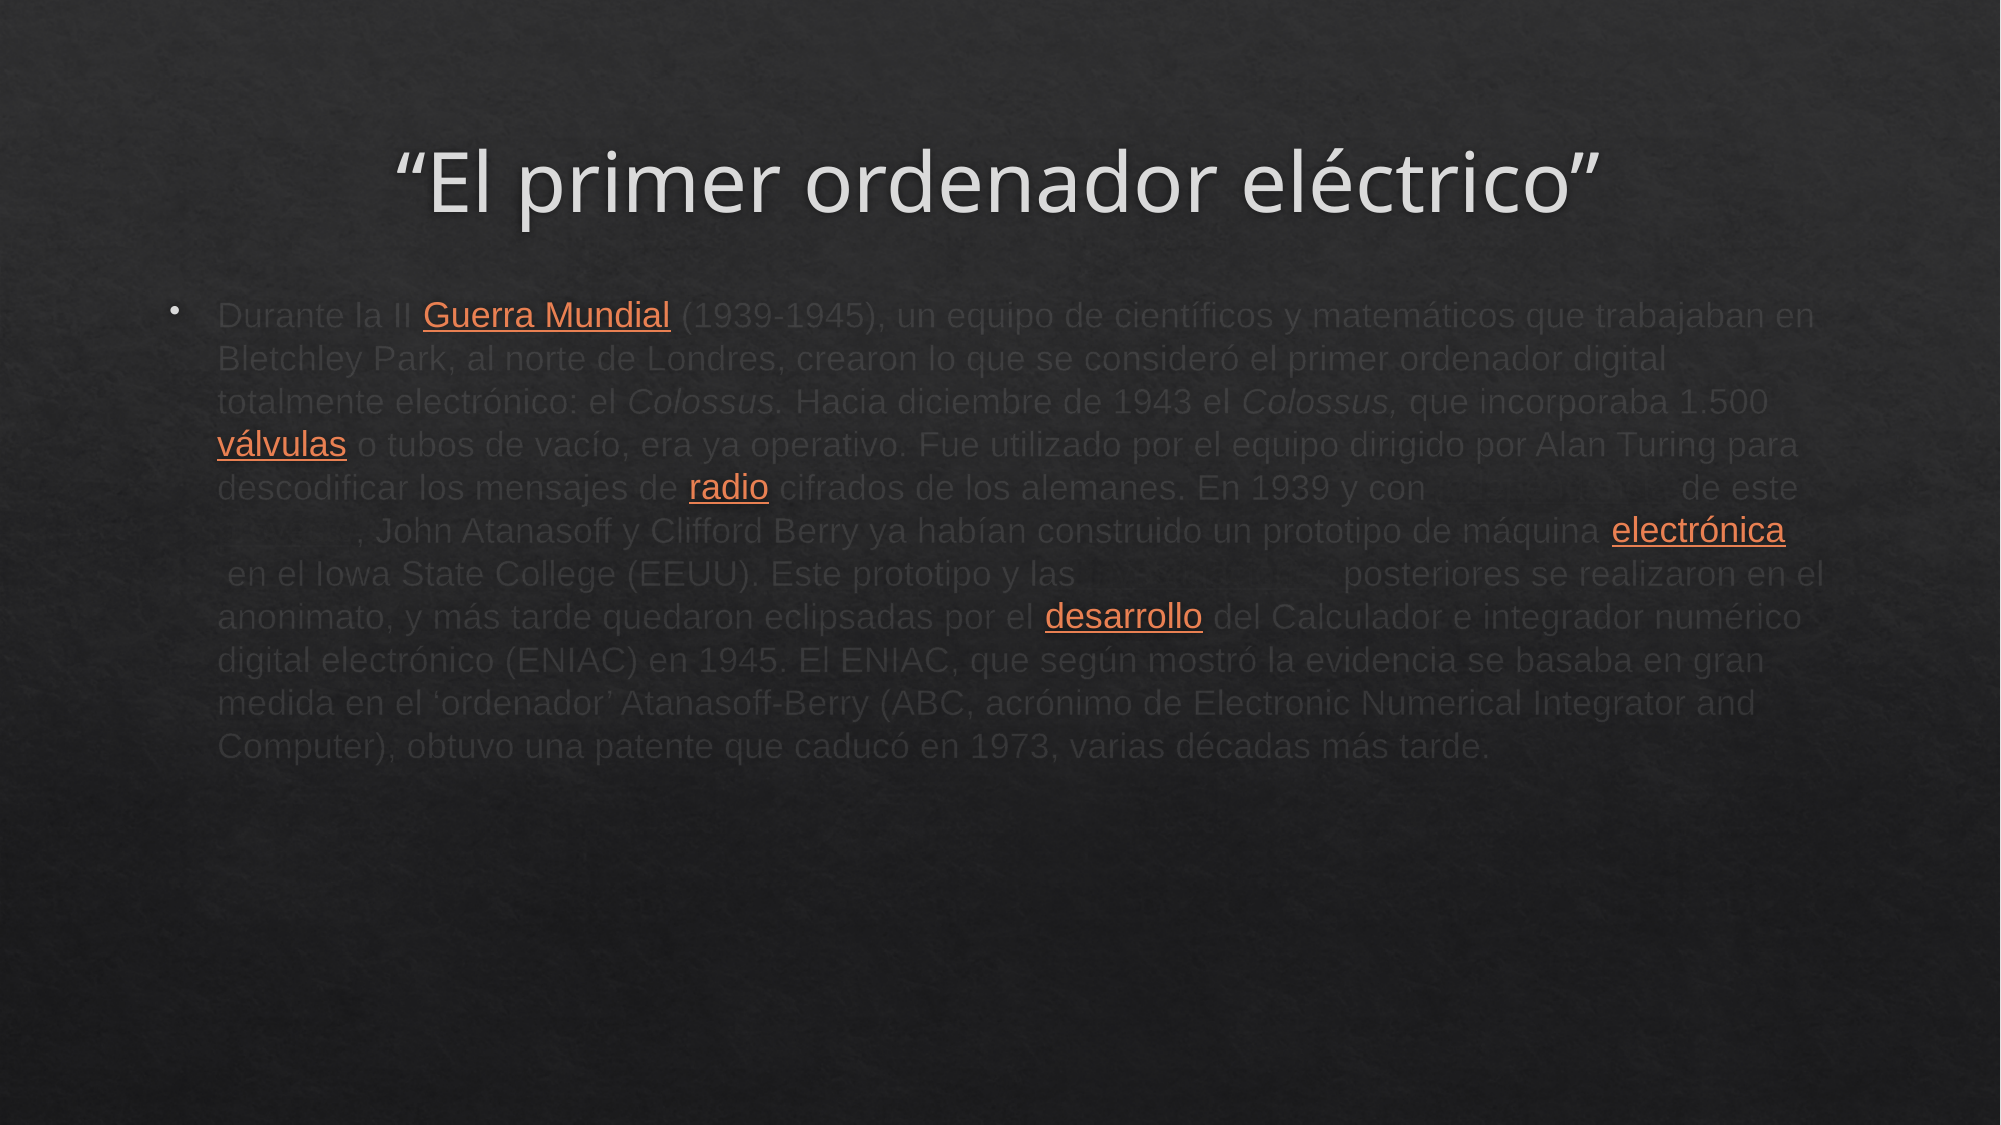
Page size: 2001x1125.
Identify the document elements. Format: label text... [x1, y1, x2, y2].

list Durante la II Guerra Mundial (1939-1945), un equipo de científicos y matemáticos que trabajaban en Bletchley Park, al norte de Londres, crearon lo que se consideró el primer ordenador digital totalmente electrónico: el Colossus. Hacia diciembre de 1943 el Colossus, que incorporaba 1.500 válvulas o tubos de vacío, era ya operativo. Fue utilizado por el equipo dirigido por Alan Turing para descodificar los mensajes de radio cifrados de los alemanes. En 1939 y con independencia de este proyecto, John Atanasoff y Clifford Berry ya habían construido un prototipo de máquina electrónica en el Iowa State College (EEUU). Este prototipo y las investigaciones posteriores se realizaron en el anonimato, y más tarde quedaron eclipsadas por el desarrollo del Calculador e integrador numérico digital electrónico (ENIAC) en 1945. El ENIAC, que según mostró la evidencia se basaba en gran medida en el ‘ordenador’ Atanasoff-Berry (ABC, acrónimo de Electronic Numerical Integrator and Computer), obtuvo una patente que caducó en 1973, varias décadas más tarde. [149, 284, 1849, 950]
title “El primer ordenador eléctrico” [149, 99, 1849, 260]
